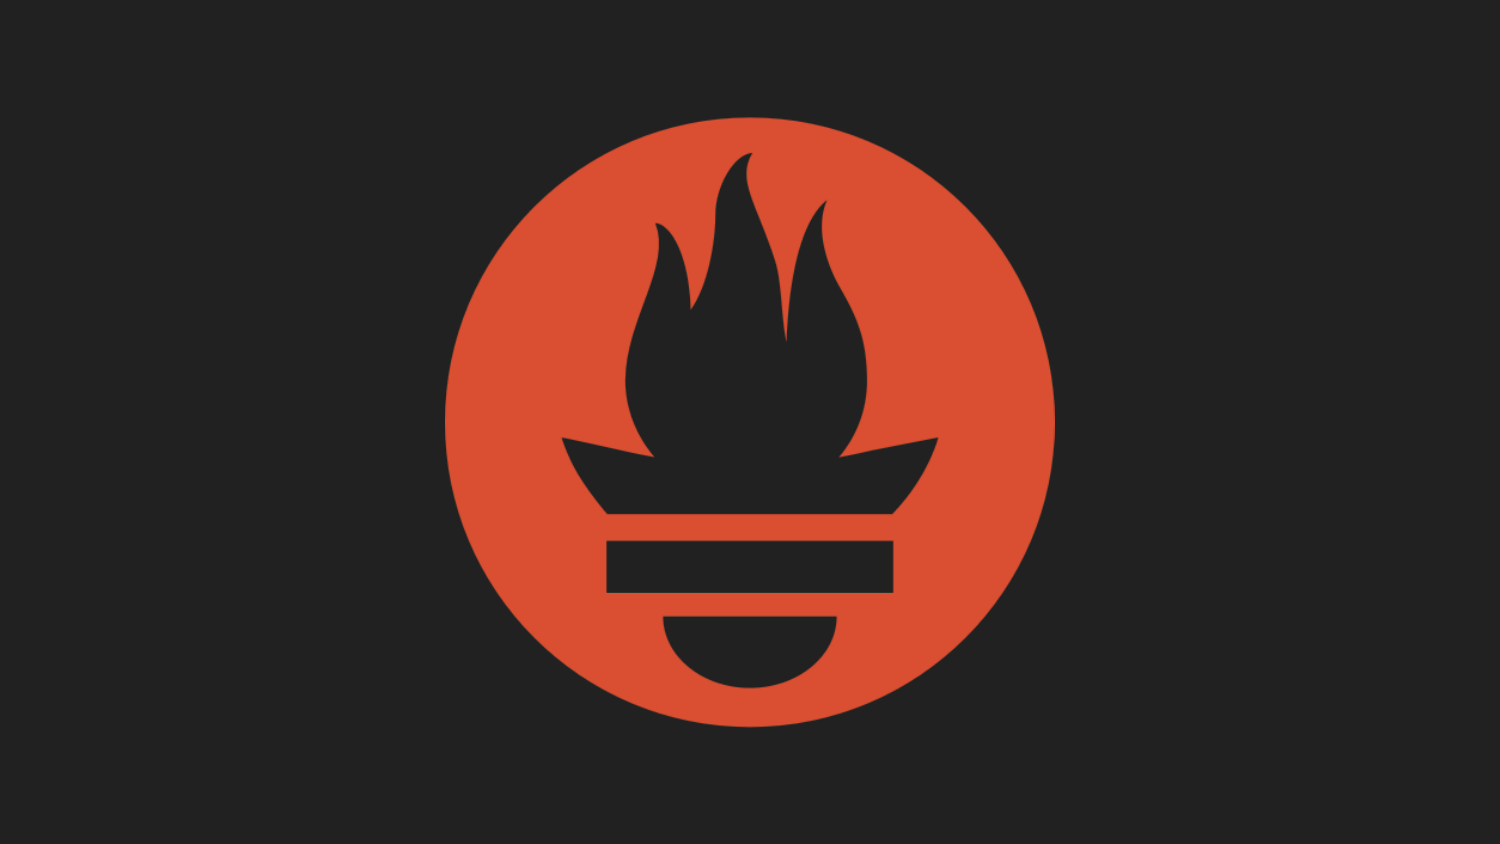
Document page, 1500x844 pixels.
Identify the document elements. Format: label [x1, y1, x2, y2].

picture [445, 115, 1055, 728]
